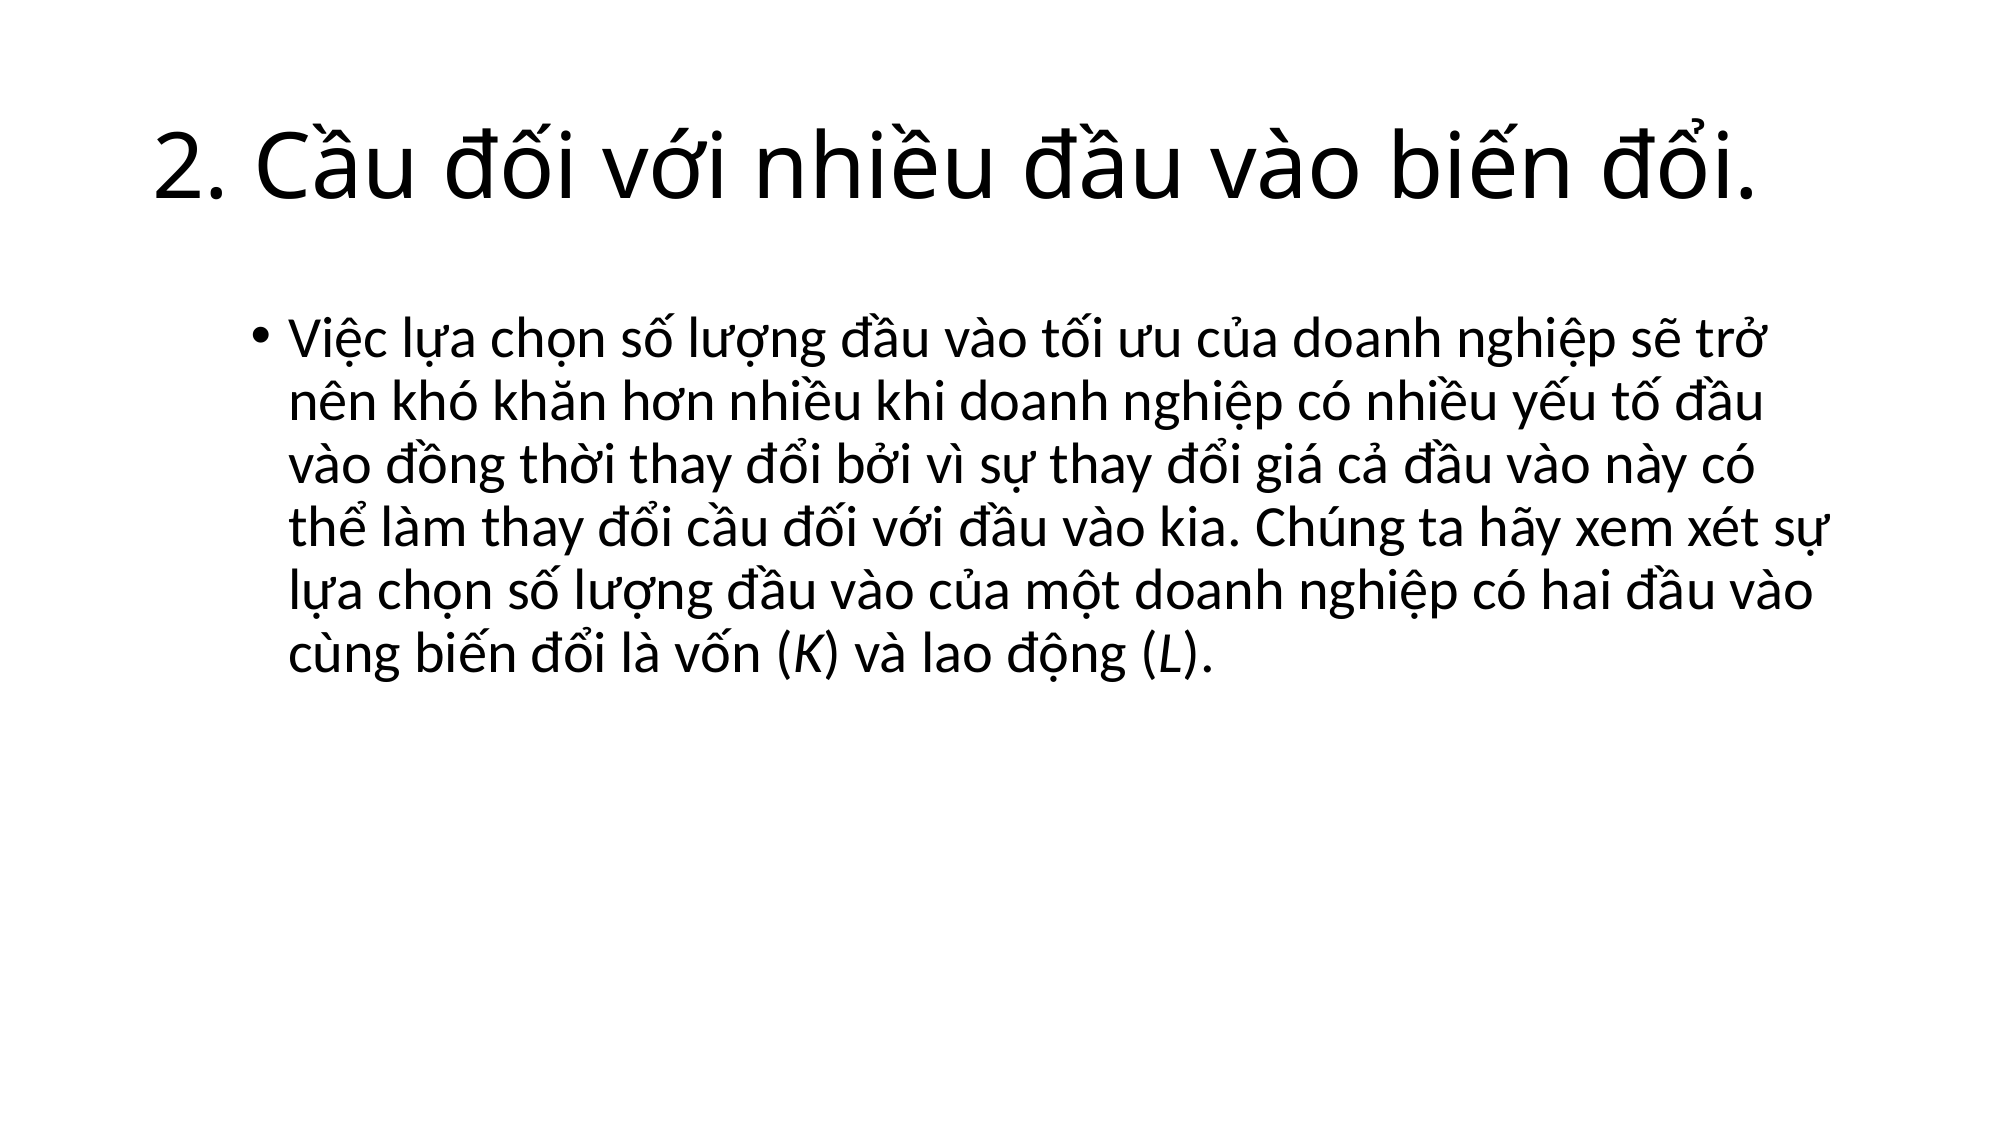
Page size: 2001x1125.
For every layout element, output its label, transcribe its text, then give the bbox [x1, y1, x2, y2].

title 2. Cầu đối với nhiều đầu vào biến đổi. [137, 59, 1863, 278]
list Việc lựa chọn số lượng đầu vào tối ưu của doanh nghiệp sẽ trở nên khó khăn hơn nhiều khi doanh nghiệp có nhiều yếu tố đầu vào đồng thời thay đổi bởi vì sự thay đổi giá cả đầu vào này có thể làm thay đổi cầu đối với đầu vào kia. Chúng ta hãy xem xét sự lựa chọn số lượng đầu vào của một doanh nghiệp có hai đầu vào cùng biến đổi là vốn (K) và lao động (L). [235, 299, 1863, 1014]
